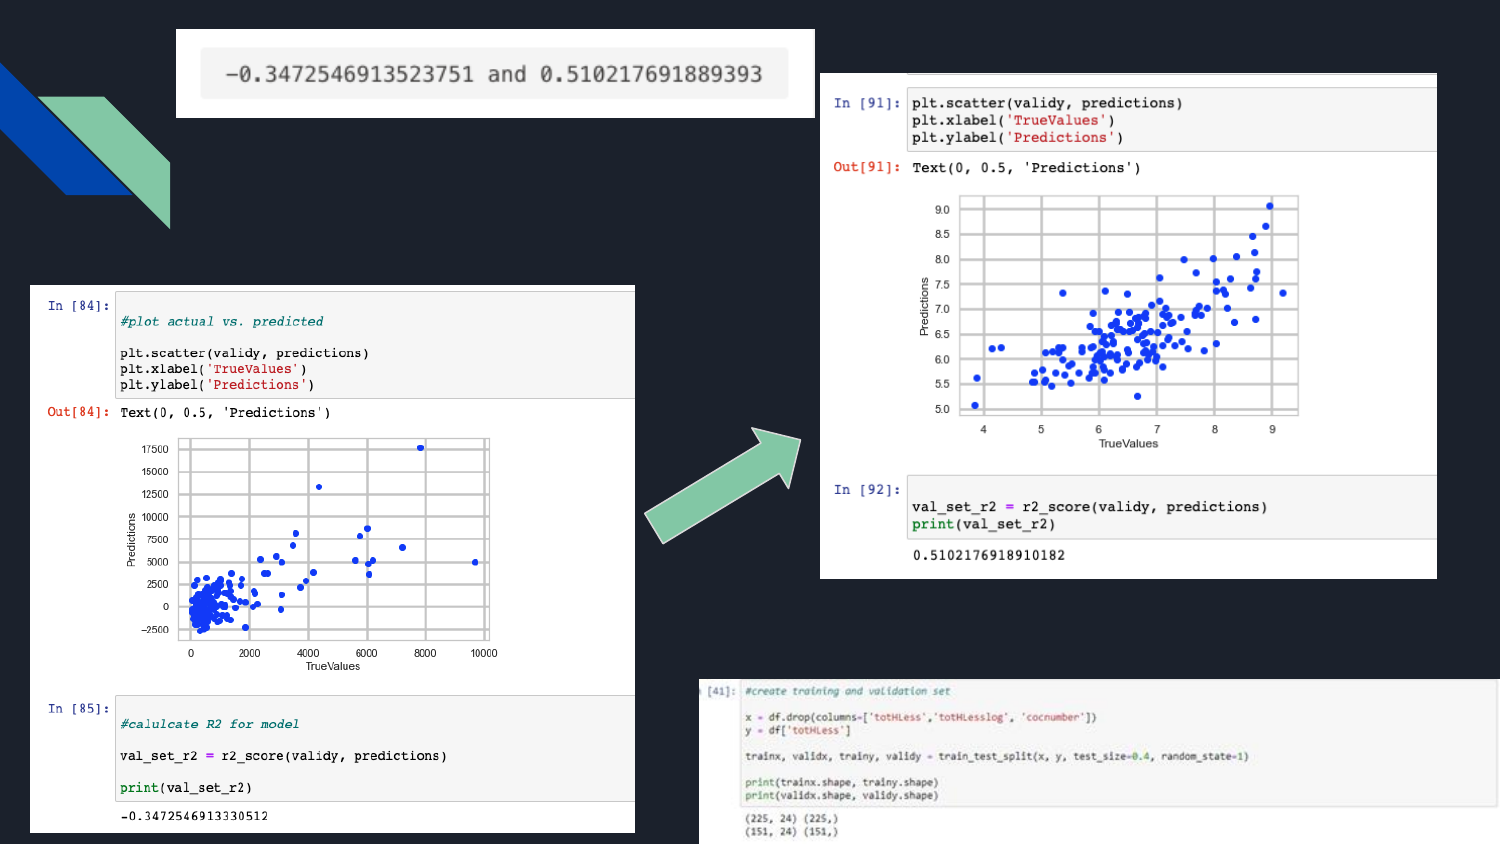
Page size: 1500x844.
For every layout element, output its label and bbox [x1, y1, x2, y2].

picture [29, 285, 635, 833]
picture [176, 29, 816, 119]
text_box [644, 427, 801, 544]
picture [819, 73, 1438, 579]
picture [699, 679, 1500, 844]
